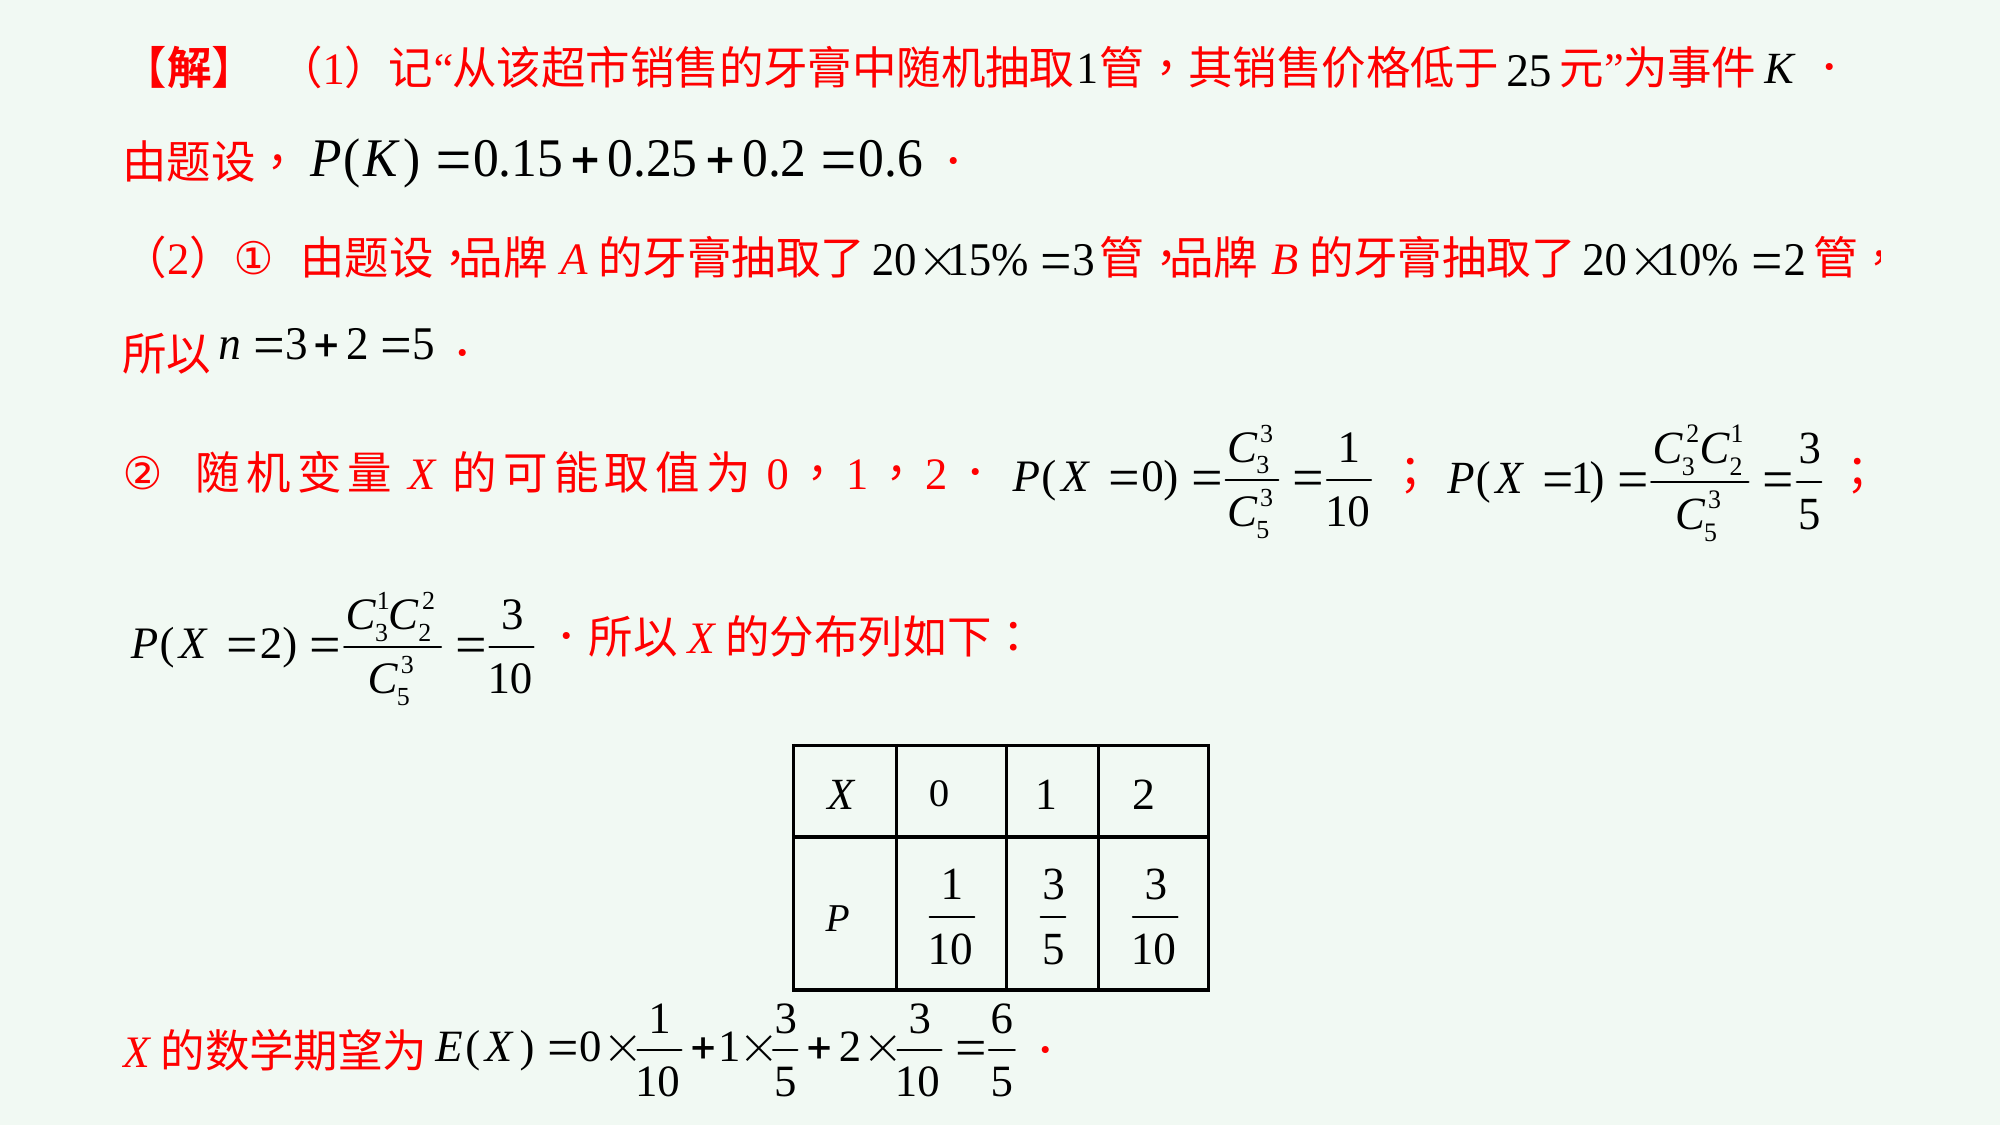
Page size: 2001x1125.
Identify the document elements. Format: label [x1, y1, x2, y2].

text_box [122, 39, 1881, 1125]
